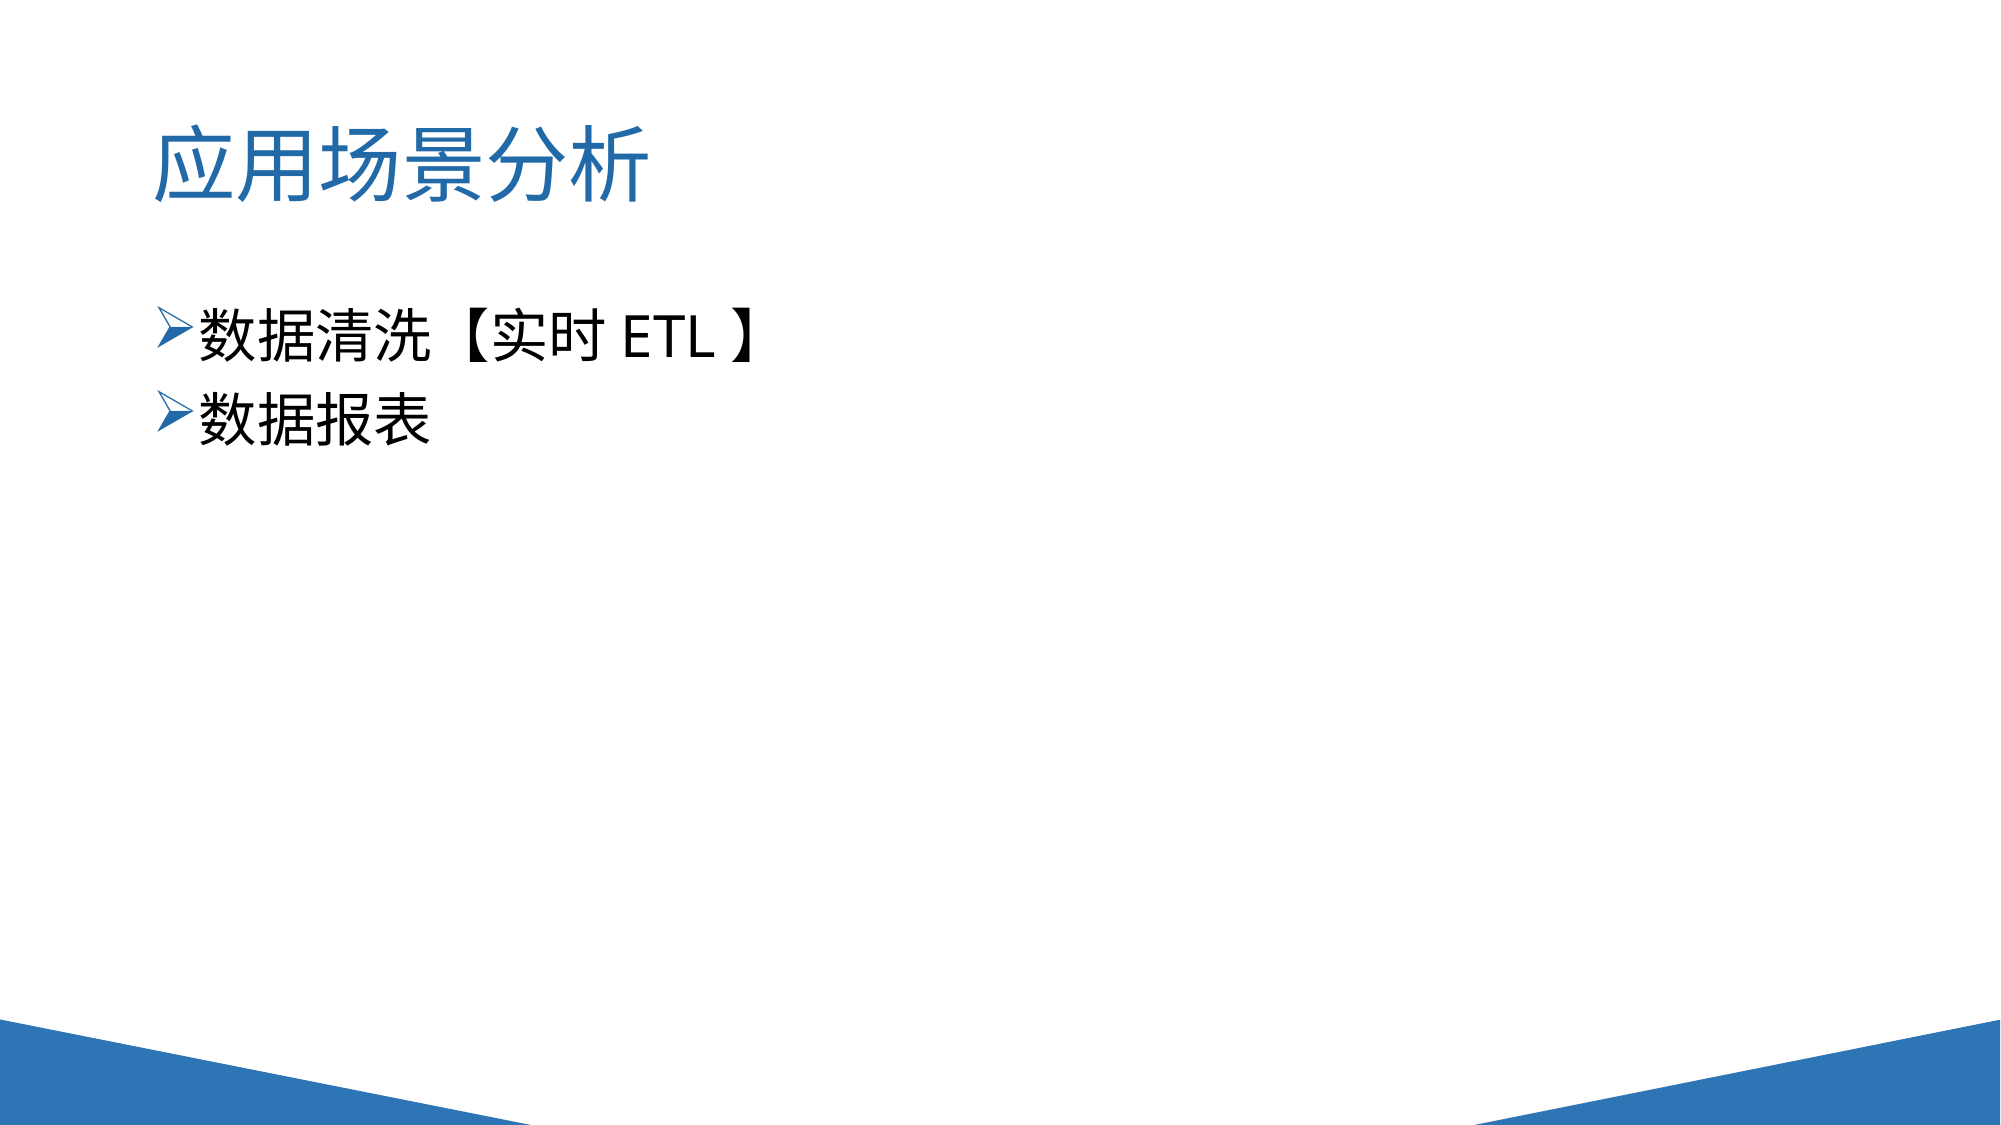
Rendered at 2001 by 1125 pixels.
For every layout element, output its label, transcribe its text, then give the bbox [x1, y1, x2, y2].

list 数据清洗【实时ETL】 数据报表 [137, 299, 1863, 1014]
title 应用场景分析 [137, 59, 1863, 278]
